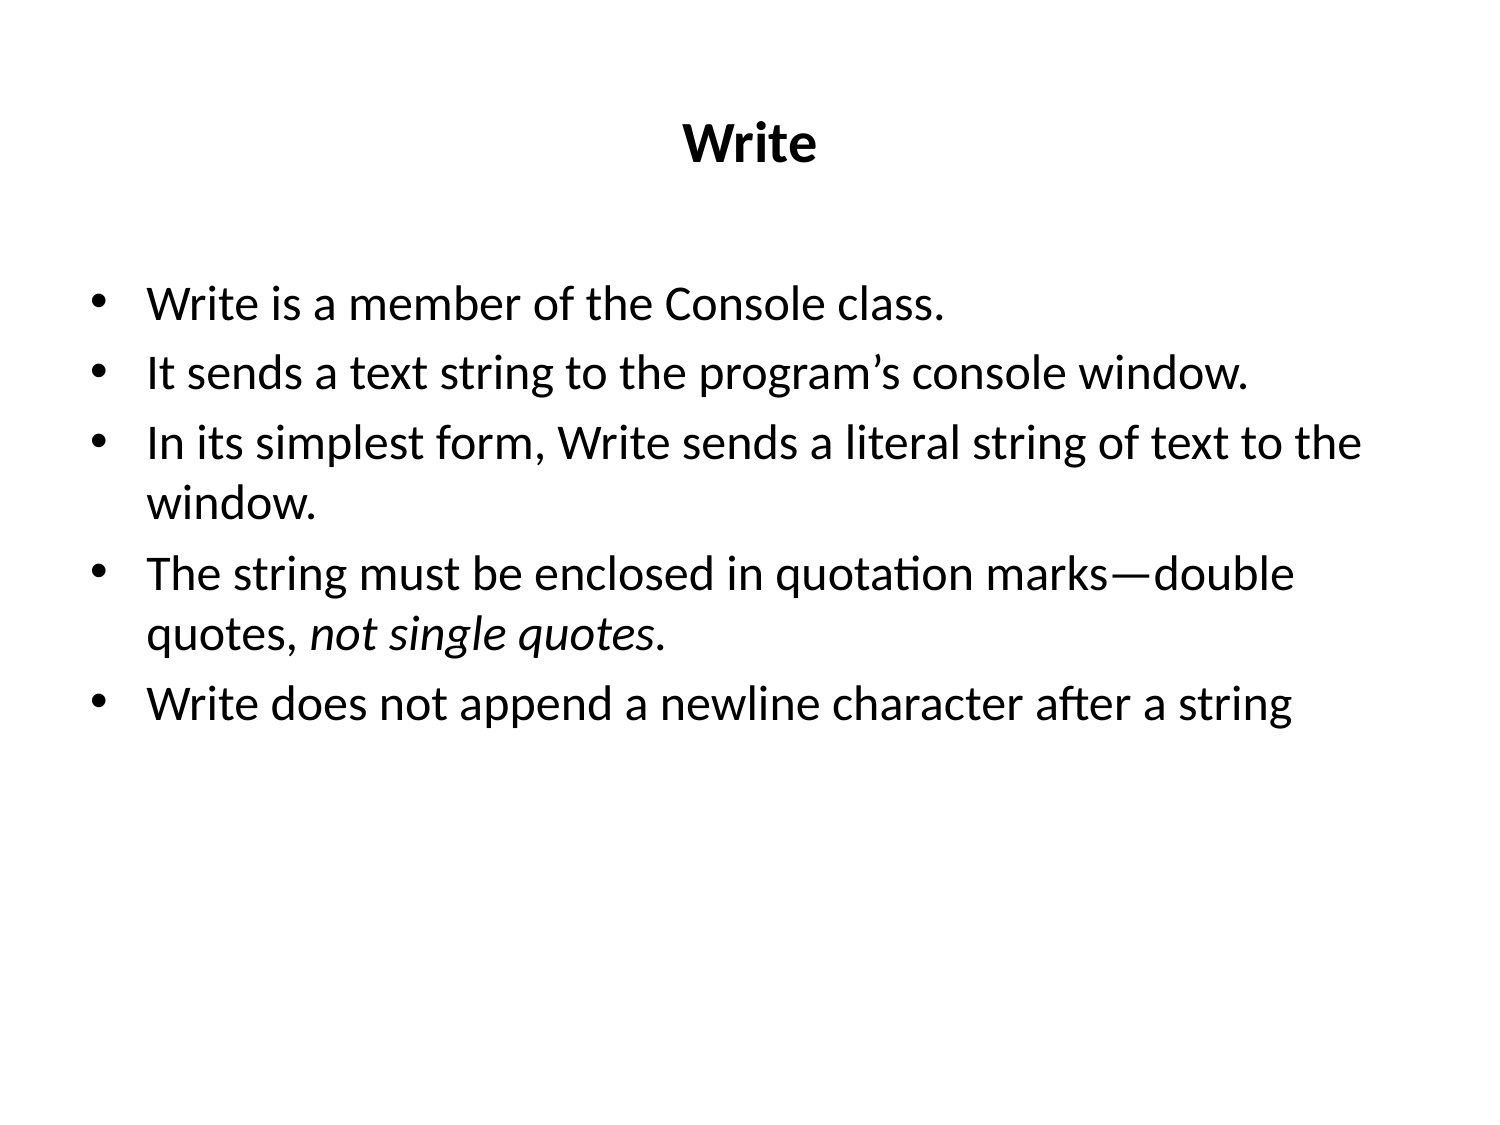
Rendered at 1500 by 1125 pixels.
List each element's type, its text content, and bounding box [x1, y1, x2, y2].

title Write [75, 45, 1425, 233]
list Write is a member of the Console class. It sends a text string to the program’s console window. In its simplest form, Write sends a literal string of text to the window. The string must be enclosed in quotation marks—double quotes, not single quotes. Write does not append a newline character after a string [75, 262, 1425, 1005]
